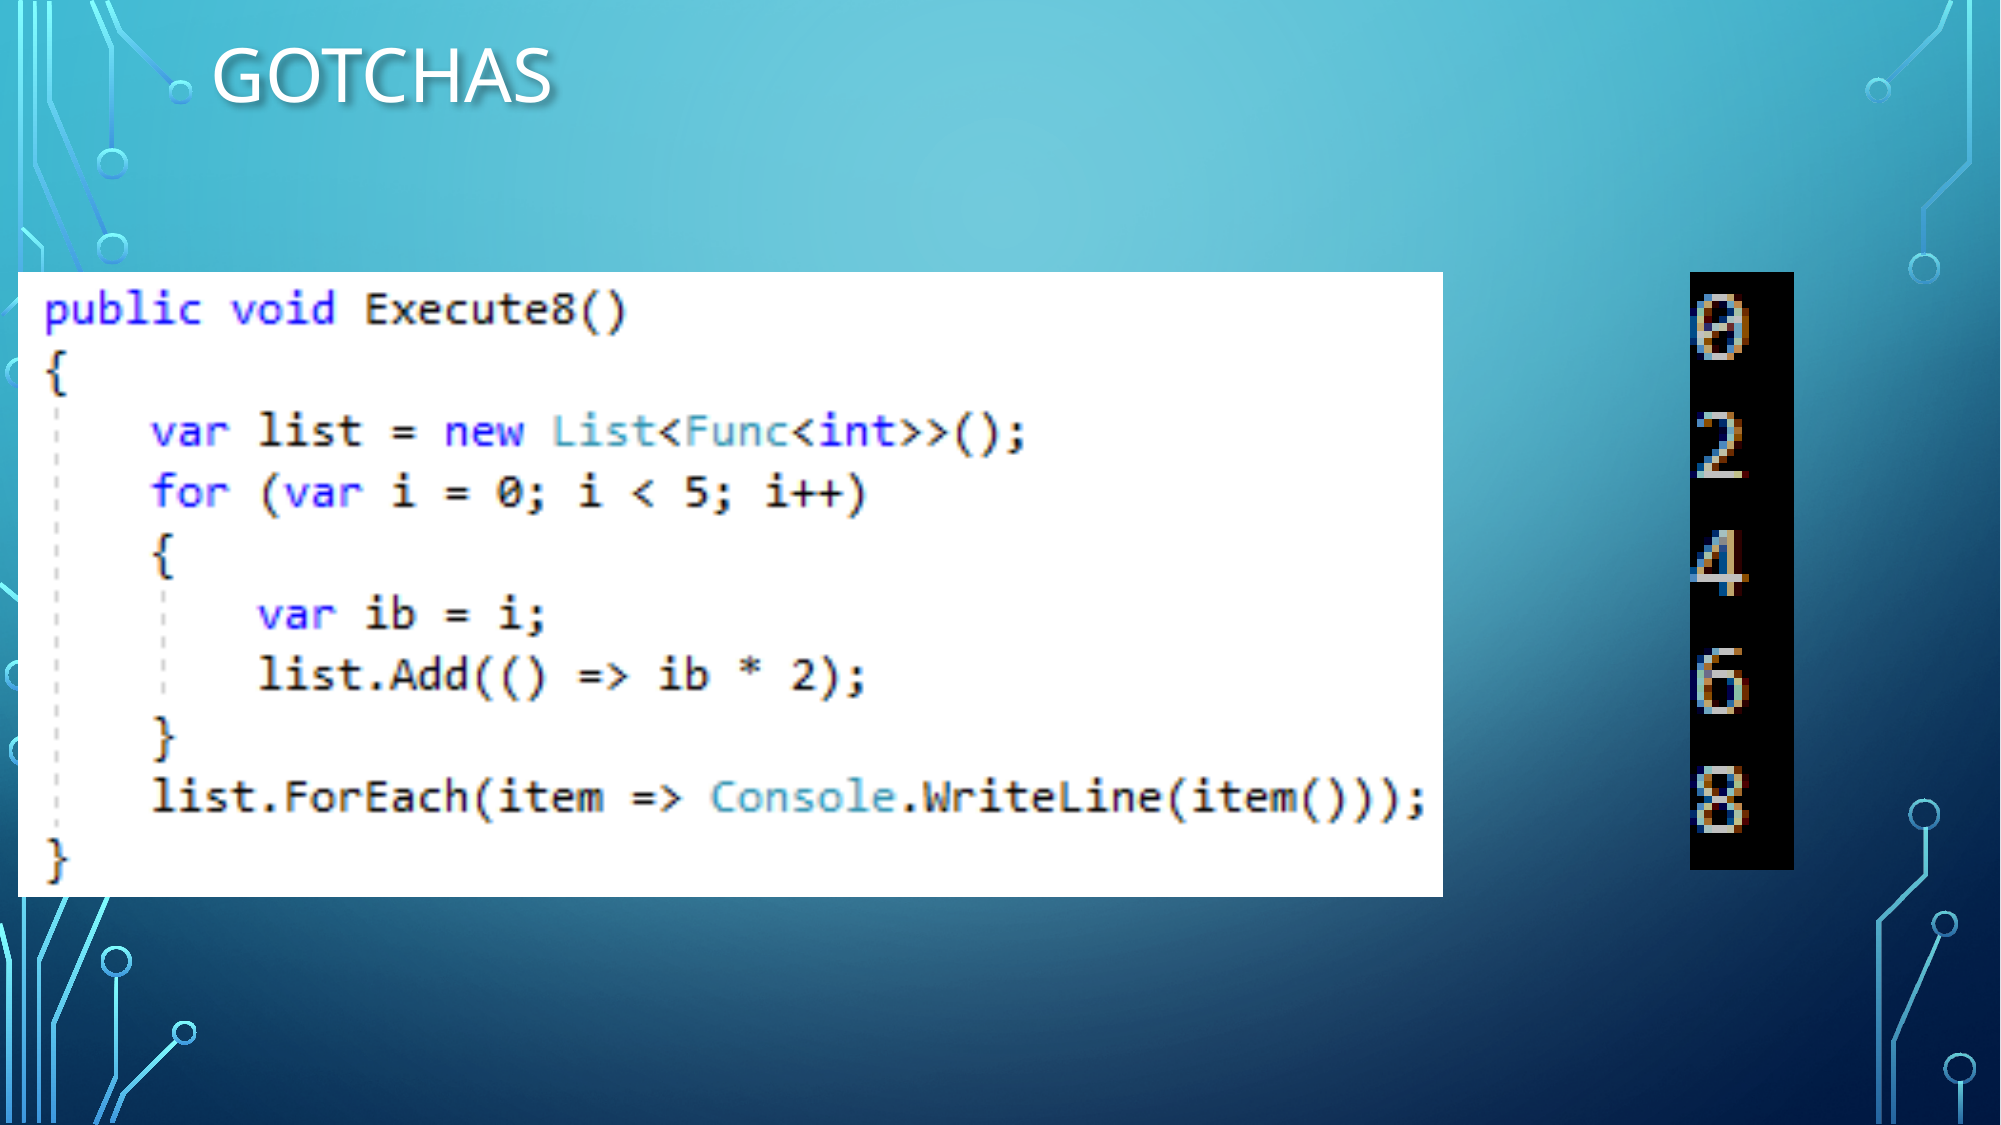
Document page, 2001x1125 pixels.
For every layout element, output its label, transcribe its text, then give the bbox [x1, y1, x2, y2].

picture [18, 272, 1443, 898]
picture [1690, 272, 1795, 870]
title Gotchas [195, 24, 1854, 133]
